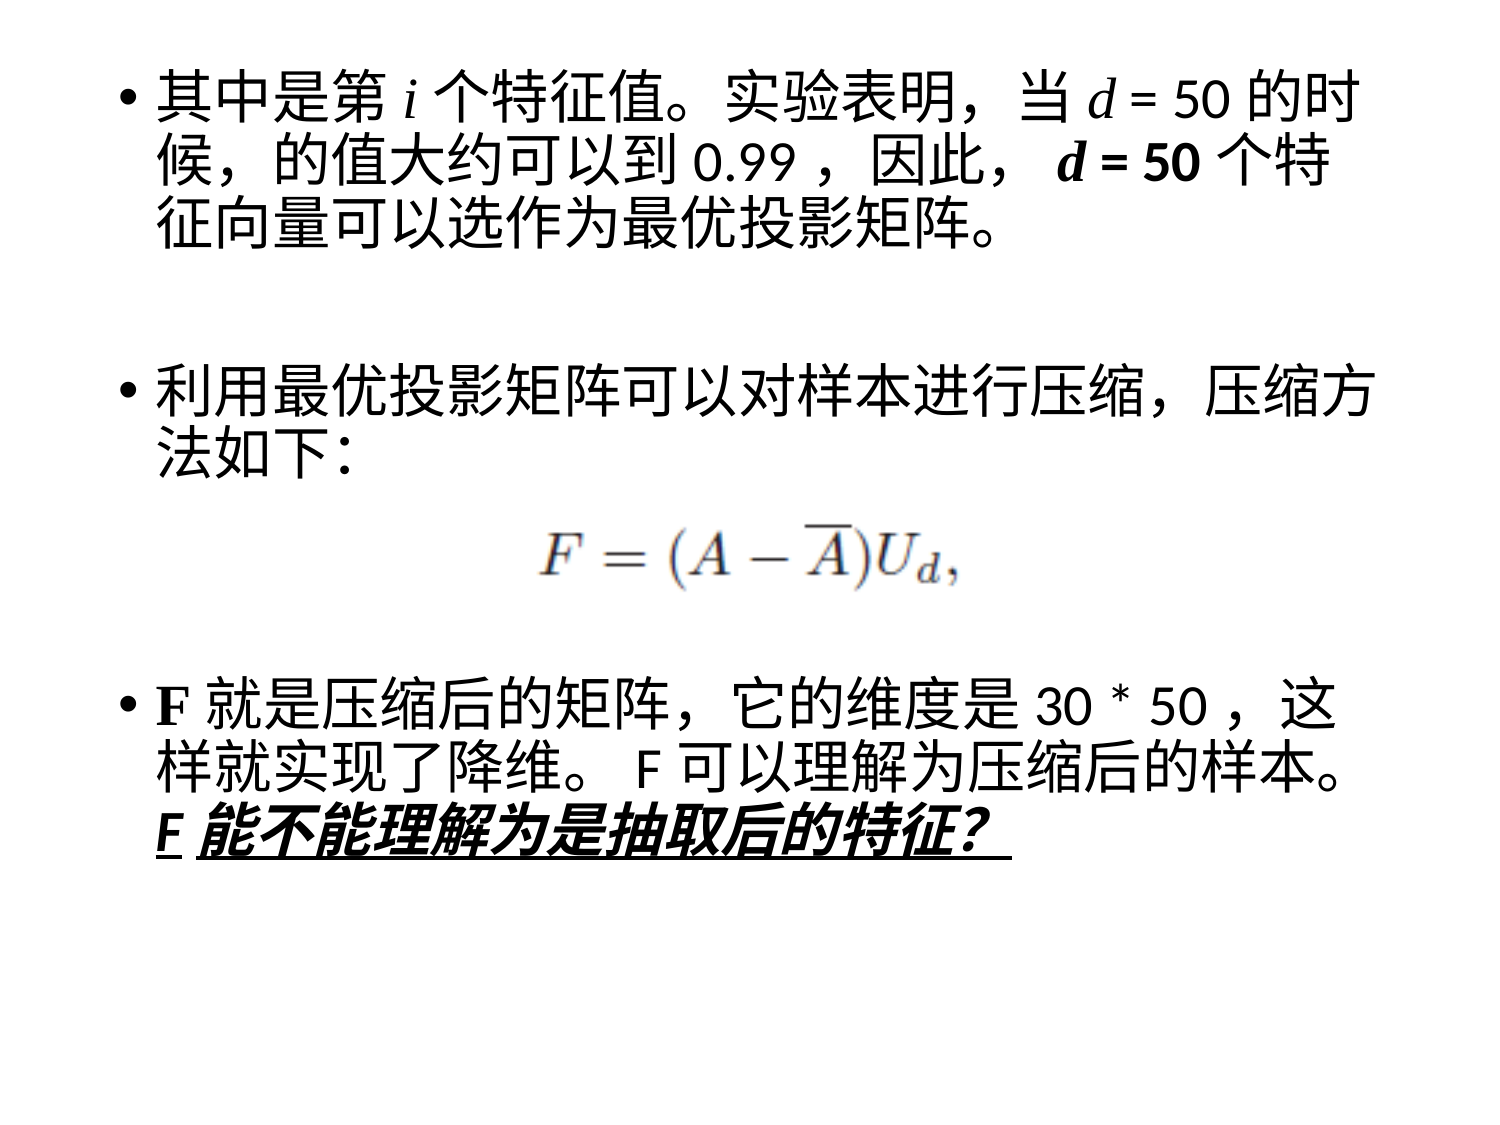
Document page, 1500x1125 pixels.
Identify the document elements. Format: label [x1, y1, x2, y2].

picture [527, 509, 974, 606]
